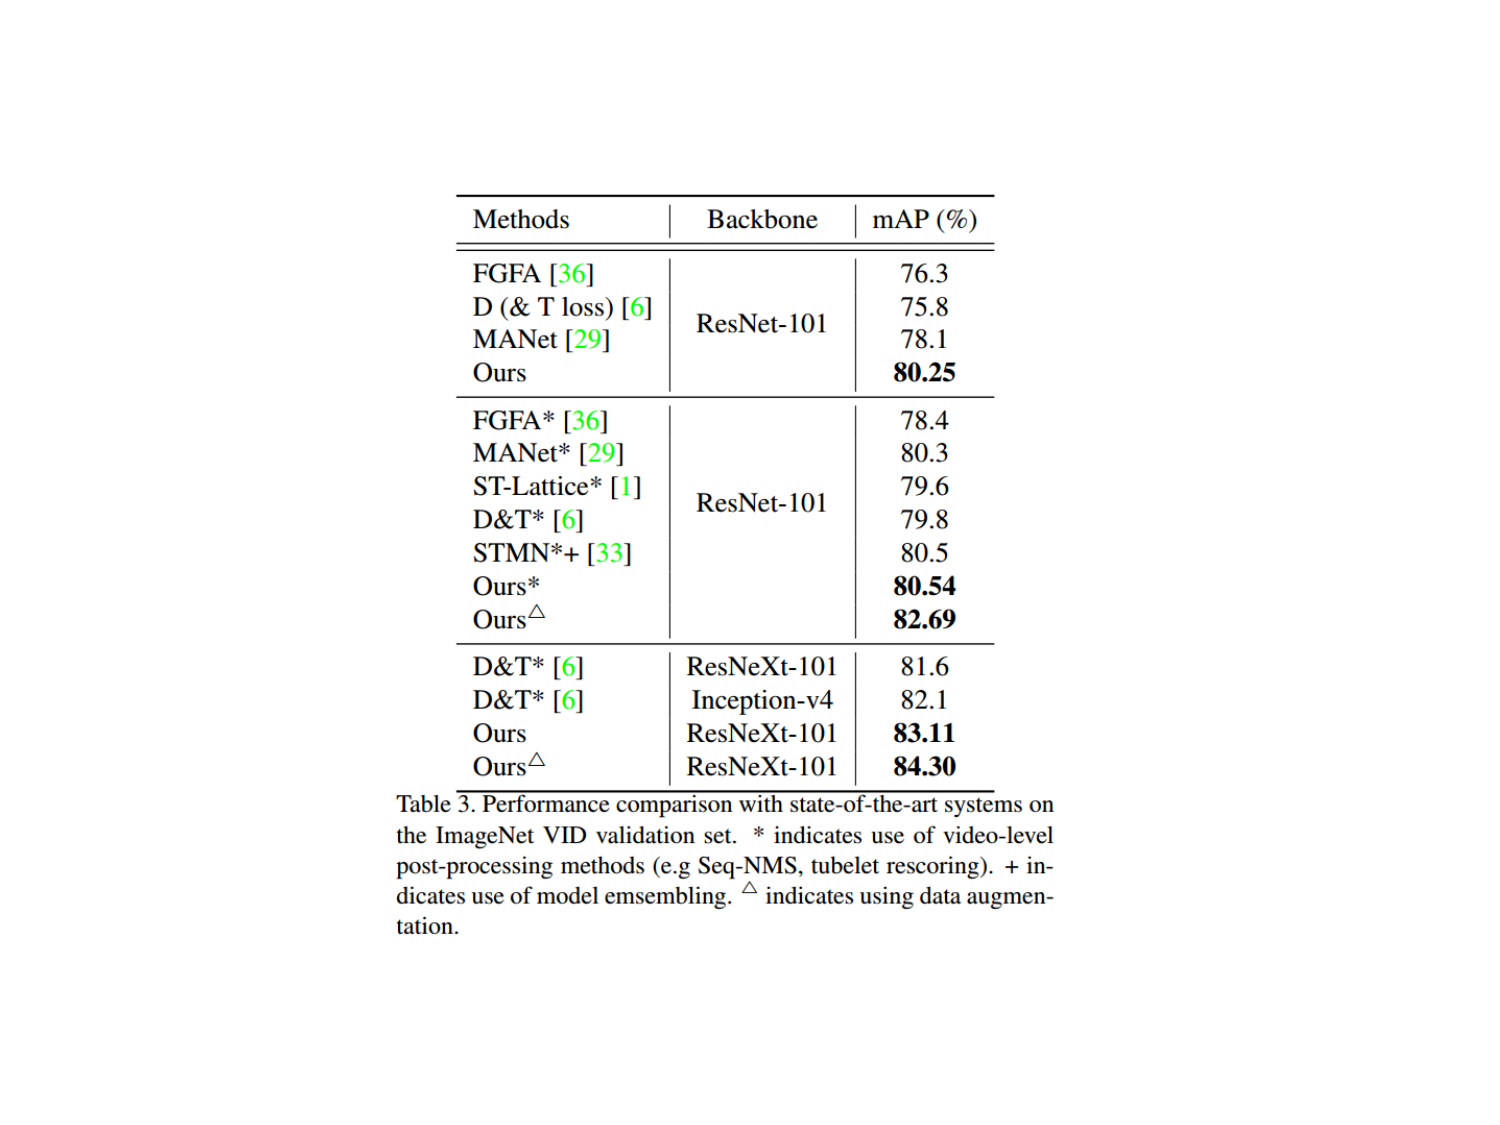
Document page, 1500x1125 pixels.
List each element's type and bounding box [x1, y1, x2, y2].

picture [373, 175, 1112, 938]
